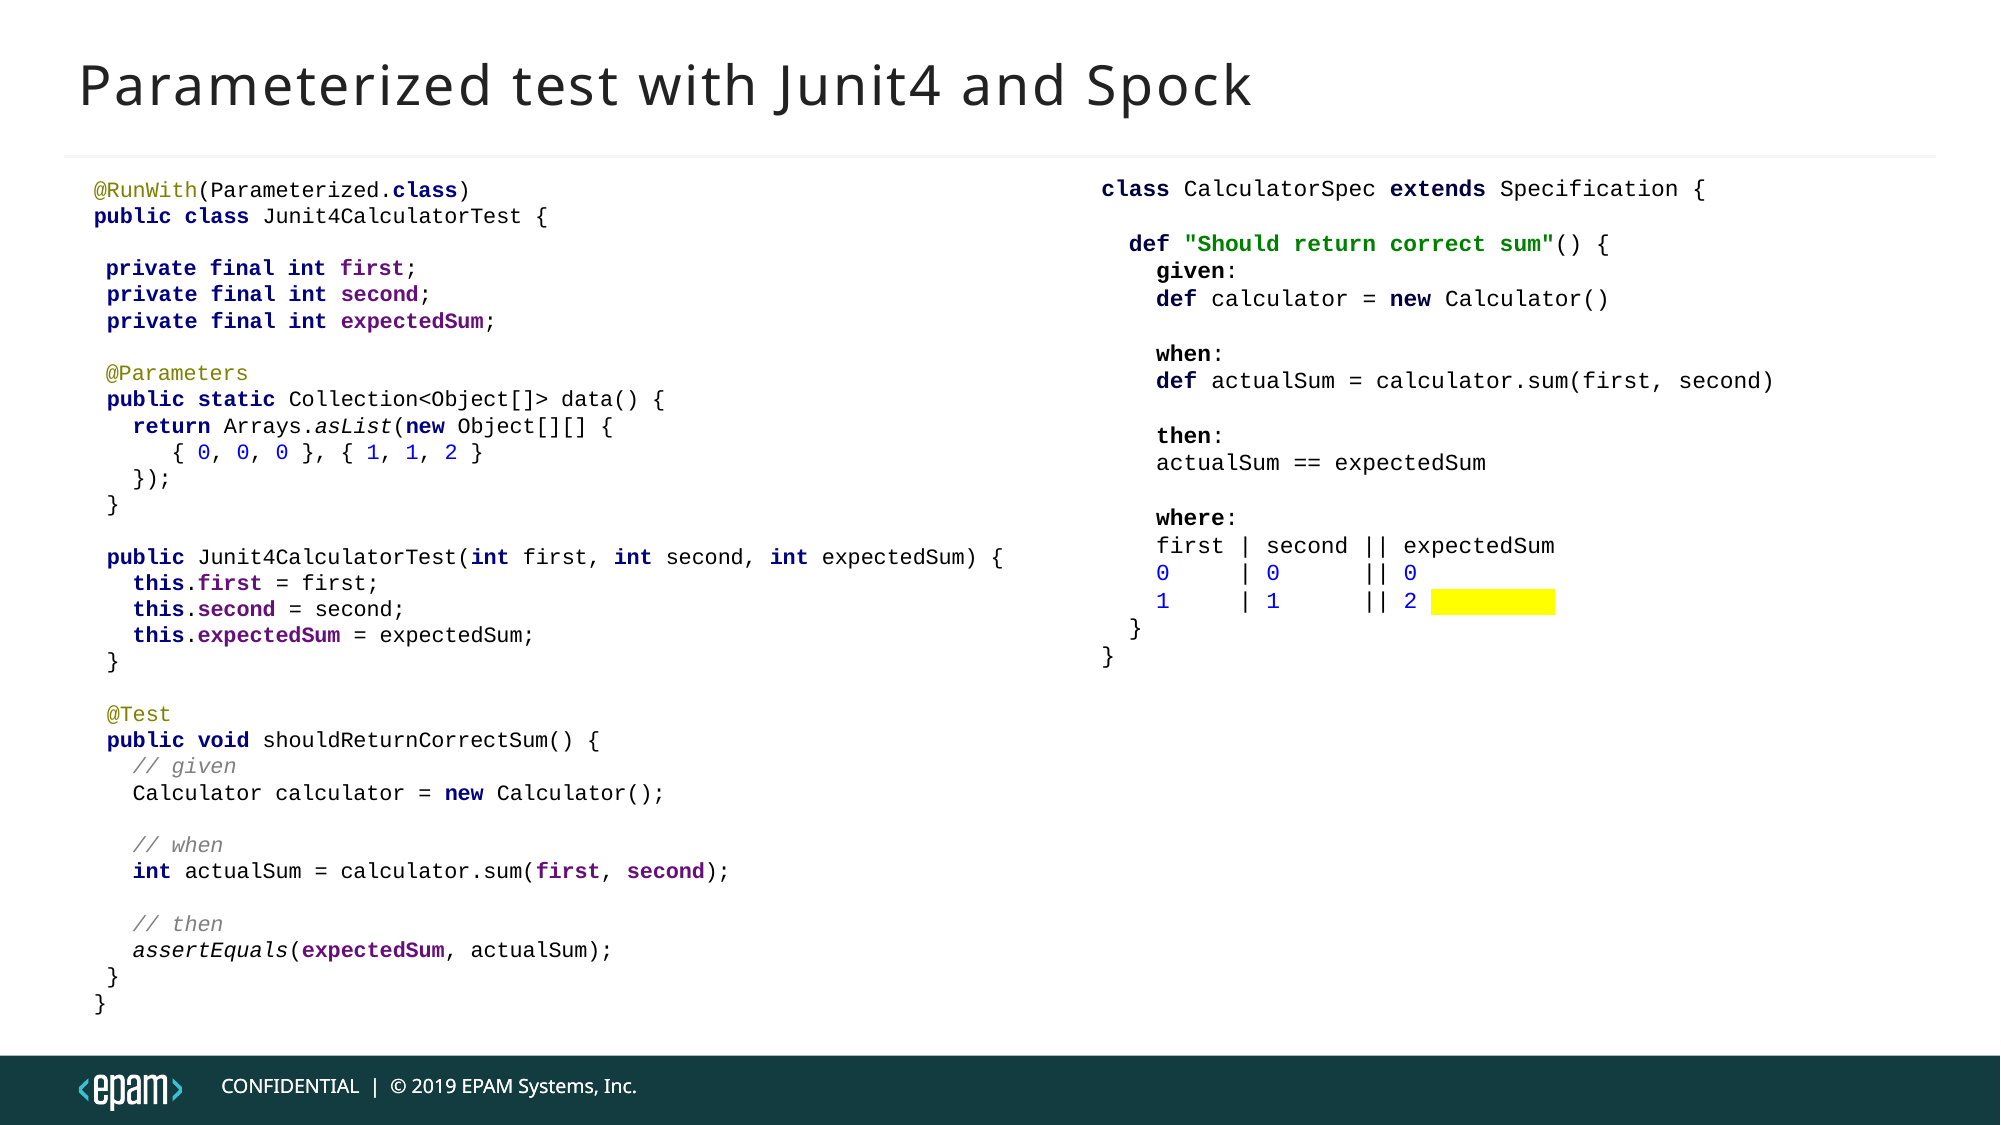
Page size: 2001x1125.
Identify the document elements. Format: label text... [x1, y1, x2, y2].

text_box class CalculatorSpec extends Specification { def "Should return correct sum"() { given: def calculator = new Calculator() when: def actualSum = calculator.sum(first, second) then: actualSum == expectedSum where: first | second || expectedSum 0 | 0 || 0 1 | 1 || 2 } } [1086, 165, 1922, 676]
text_box CONFIDENTIAL | © 2019 EPAM Systems, Inc. [206, 1066, 737, 1105]
title Parameterized test with Junit4 and Spock [78, 50, 1922, 116]
text_box @RunWith(Parameterized.class) public class Junit4CalculatorTest { private final int first; private final int second; private final int expectedSum; @Parameters public static Collection<Object[]> data() { return Arrays.asList(new Object[][] { { 0, 0, 0 }, { 1, 1, 2 } }); } public Junit4CalculatorTest(int first, int second, int expectedSum) { this.first = first; this.second = second; this.expectedSum = expectedSum; } @Test public void shouldReturnCorrectSum() { // given Calculator calculator = new Calculator(); // when int actualSum = calculator.sum(first, second); // then assertEquals(expectedSum, actualSum); } } [78, 167, 1087, 1022]
